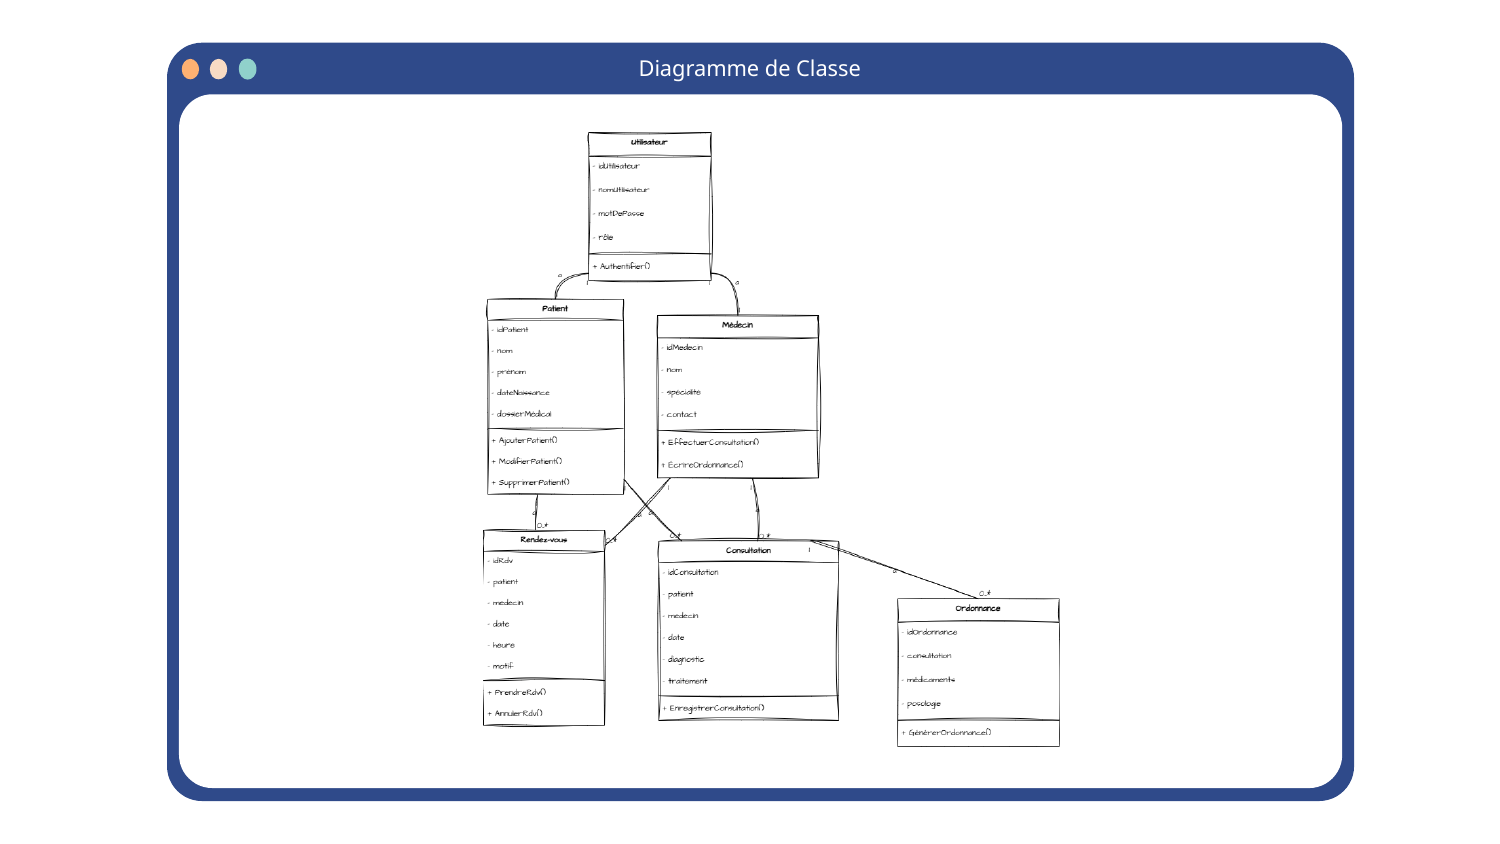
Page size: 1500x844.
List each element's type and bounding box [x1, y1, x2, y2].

picture [482, 132, 1061, 749]
text_box [166, 42, 1355, 802]
